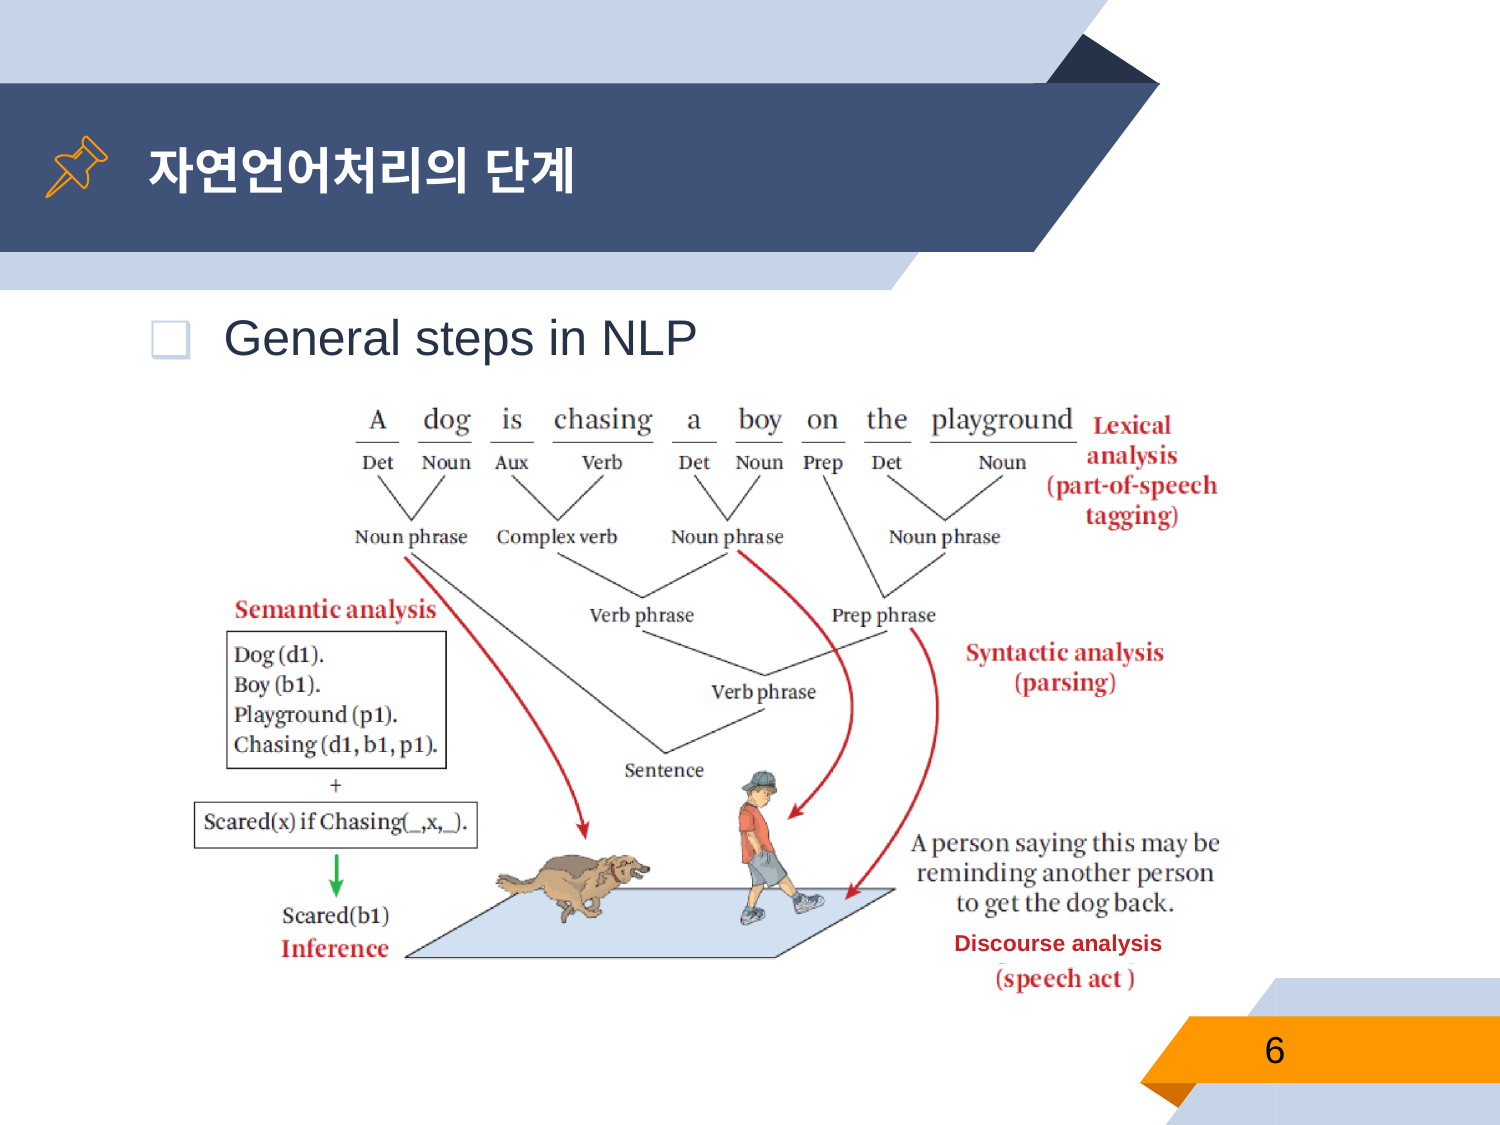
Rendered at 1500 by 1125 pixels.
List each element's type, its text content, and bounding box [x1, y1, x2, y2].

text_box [183, 397, 1241, 1006]
list General steps in NLP [133, 290, 1347, 979]
slide_number 6 [1249, 1014, 1494, 1084]
title 자연언어처리의 단계 [133, 85, 1035, 254]
